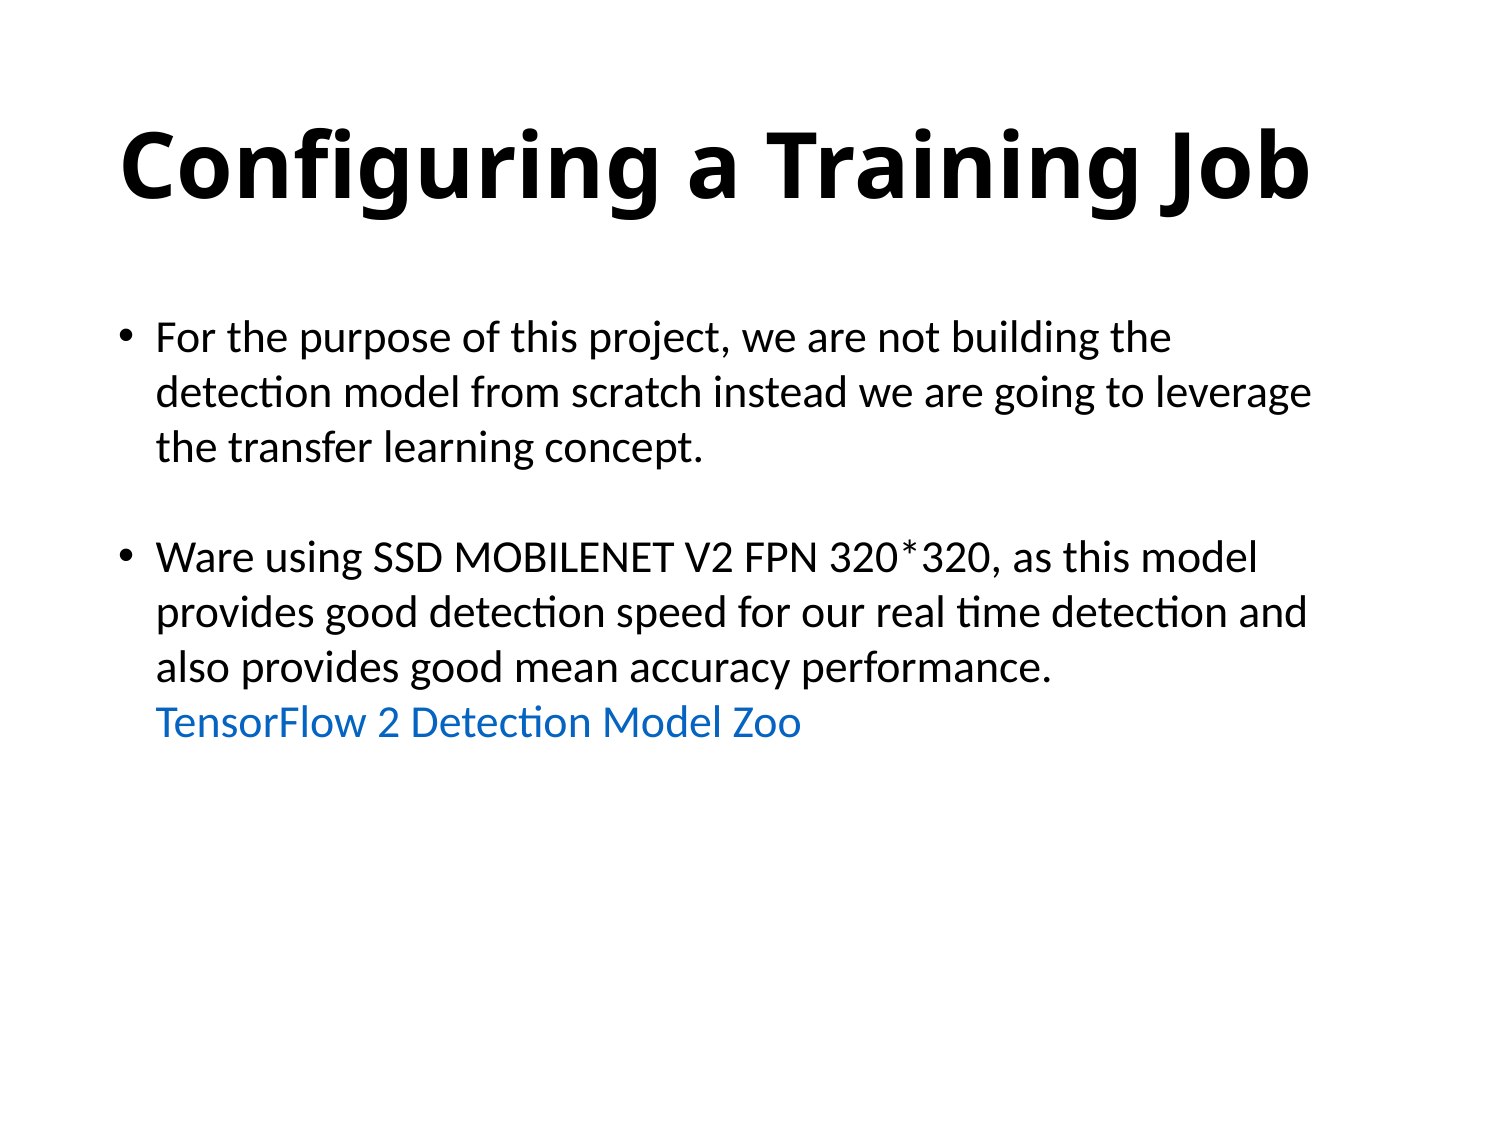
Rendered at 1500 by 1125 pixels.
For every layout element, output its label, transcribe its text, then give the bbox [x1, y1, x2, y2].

title Configuring a Training Job [103, 59, 1397, 278]
text_box For the purpose of this project, we are not building the detection model from scratch instead we are going to leverage the transfer learning concept. Ware using SSD MOBILENET V2 FPN 320*320, as this model provides good detection speed for our real time detection and also provides good mean accuracy performance. TensorFlow 2 Detection Model Zoo [103, 299, 1335, 1014]
